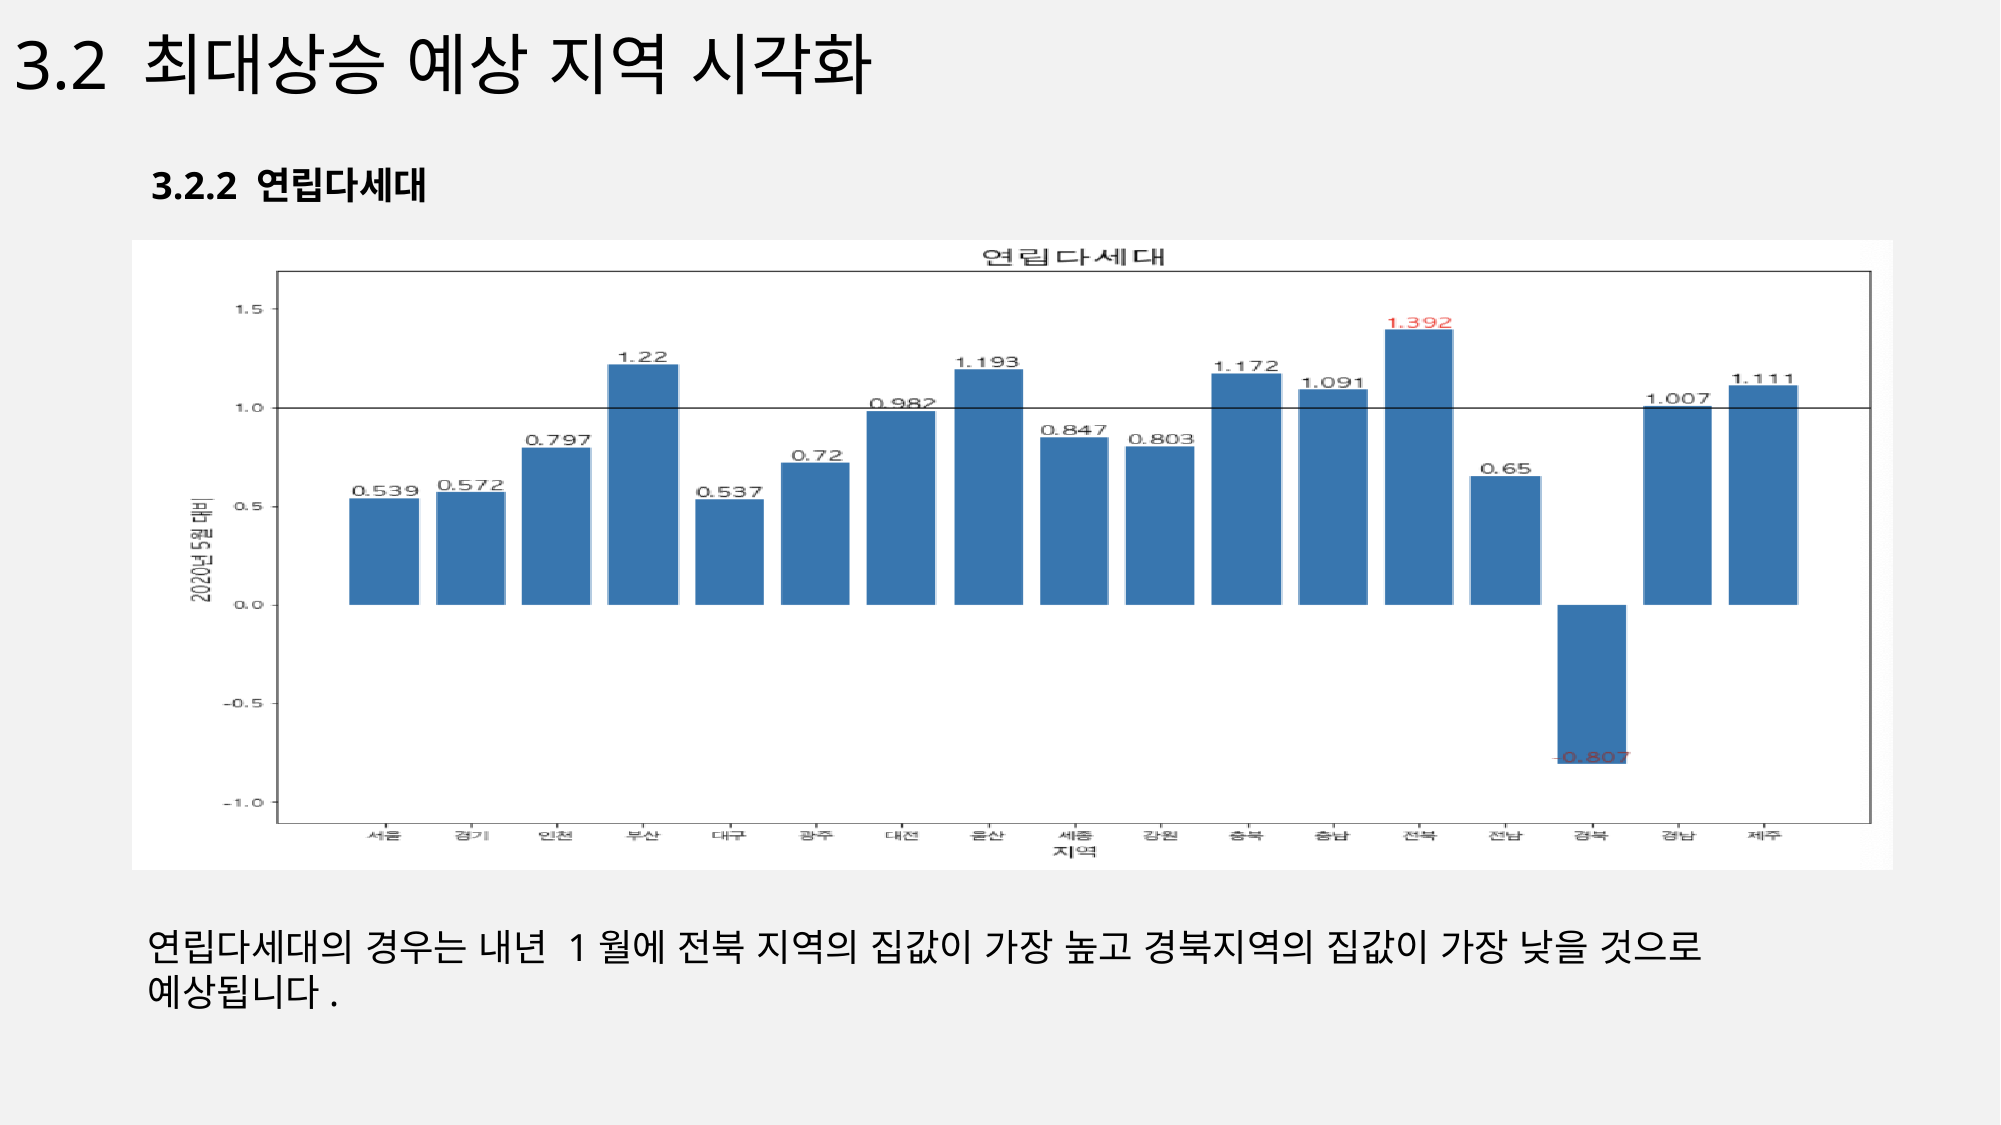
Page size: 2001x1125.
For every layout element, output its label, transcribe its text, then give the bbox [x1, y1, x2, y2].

text_box 3.2 최대상승 예상 지역 시각화 [0, 15, 1790, 111]
text_box 3.2.2 연립다세대 [136, 154, 444, 215]
picture [132, 240, 1893, 870]
text_box 연립다세대의 경우는 내년 1월에 전북 지역의 집값이 가장 높고 경북지역의 집값이 가장 낮을 것으로 예상됩니다. [132, 917, 1893, 1022]
